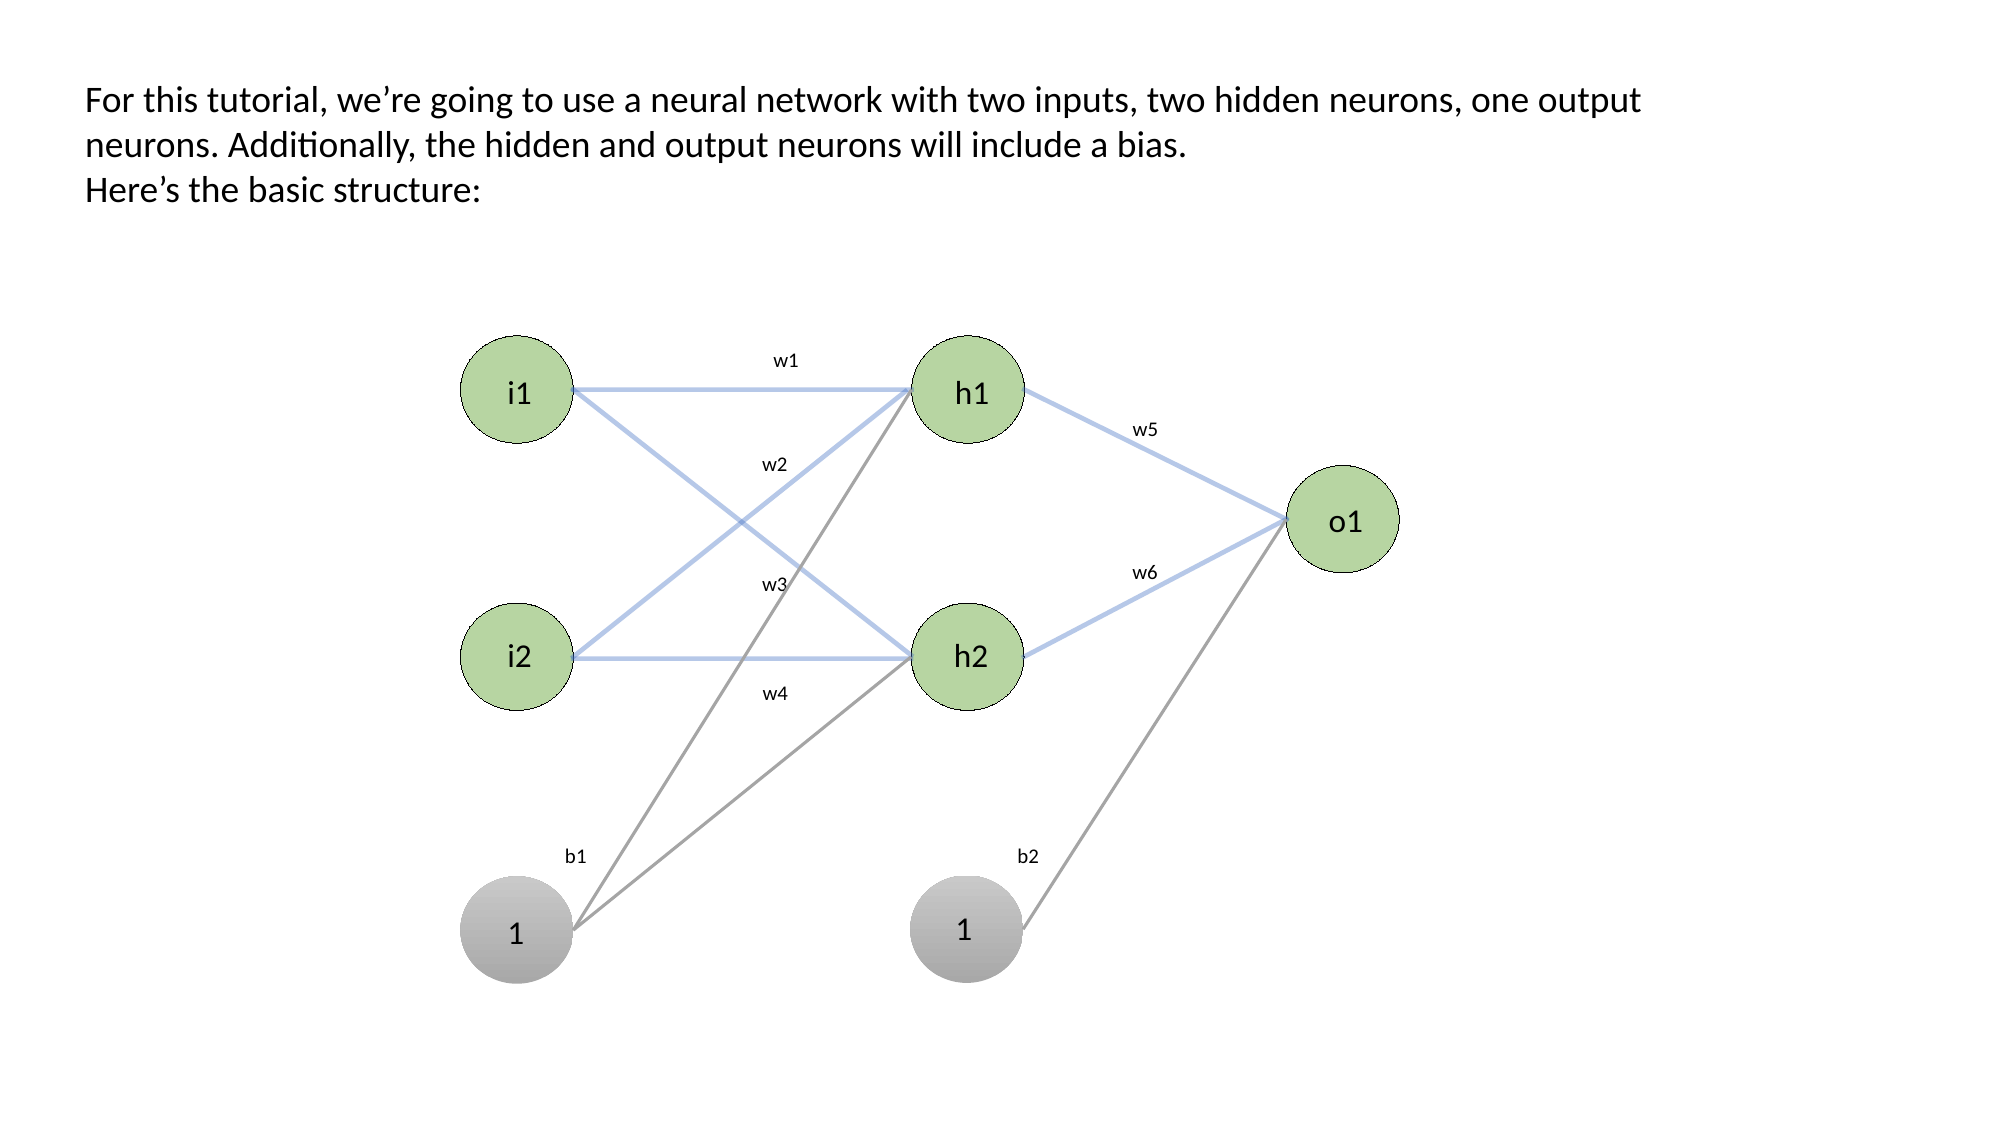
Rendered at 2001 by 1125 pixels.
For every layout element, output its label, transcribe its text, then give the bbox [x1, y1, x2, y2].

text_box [460, 335, 1400, 984]
text_box For this tutorial, we’re going to use a neural network with two inputs, two hidden neurons, one output neurons. Additionally, the hidden and output neurons will include a bias. Here’s the basic structure: [70, 67, 1790, 218]
